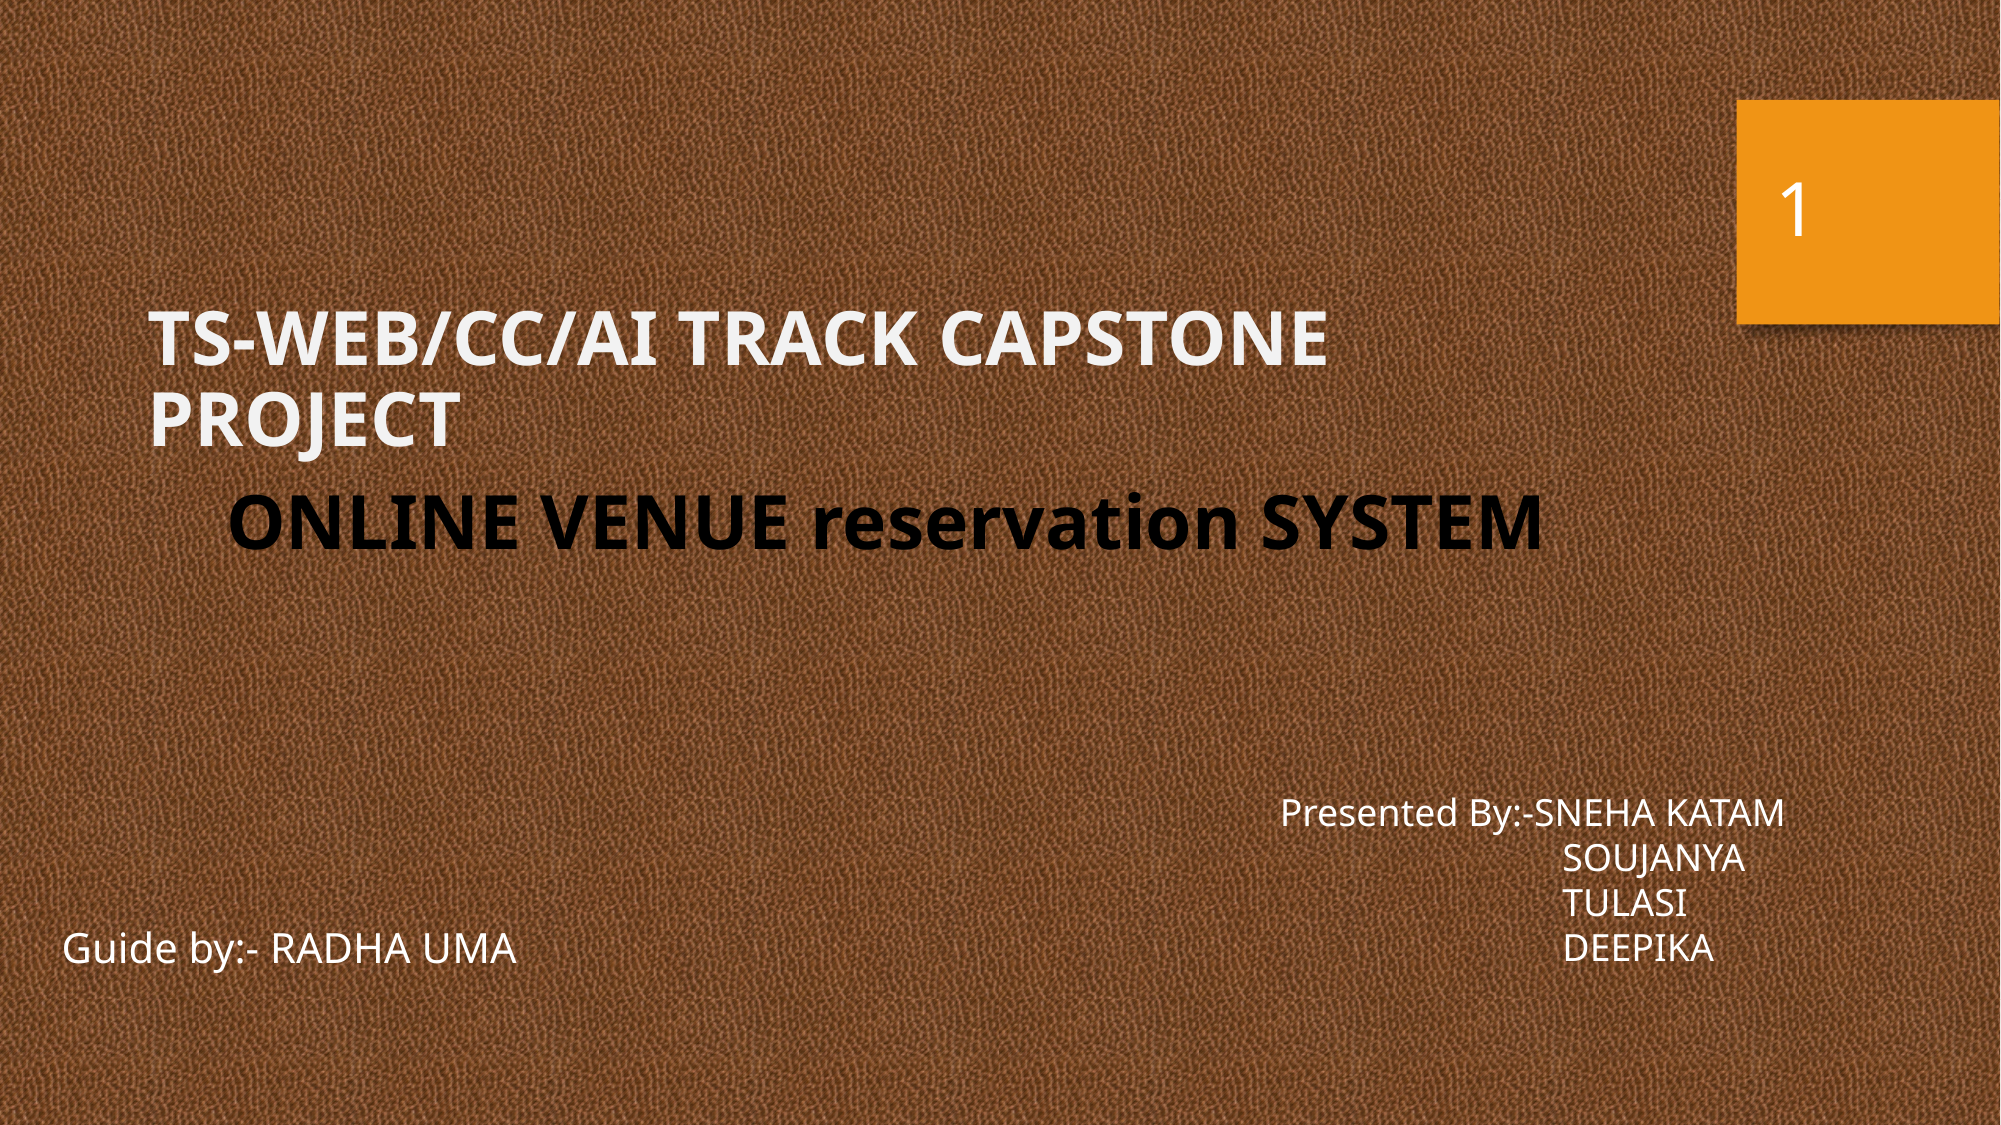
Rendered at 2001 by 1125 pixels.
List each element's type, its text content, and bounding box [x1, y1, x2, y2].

text_box Presented By:-SNEHA KATAM SOUJANYA TULASI DEEPIKA [1264, 781, 1855, 977]
picture [0, 0, 2001, 1125]
text_box Guide by:- RADHA UMA [36, 914, 702, 979]
title TS-WEB/CC/AI TRACK CAPSTONE PROJECT ONLINE VENUE reservation SYSTEM [132, 114, 1661, 758]
slide_number 1 [1760, 123, 1950, 303]
